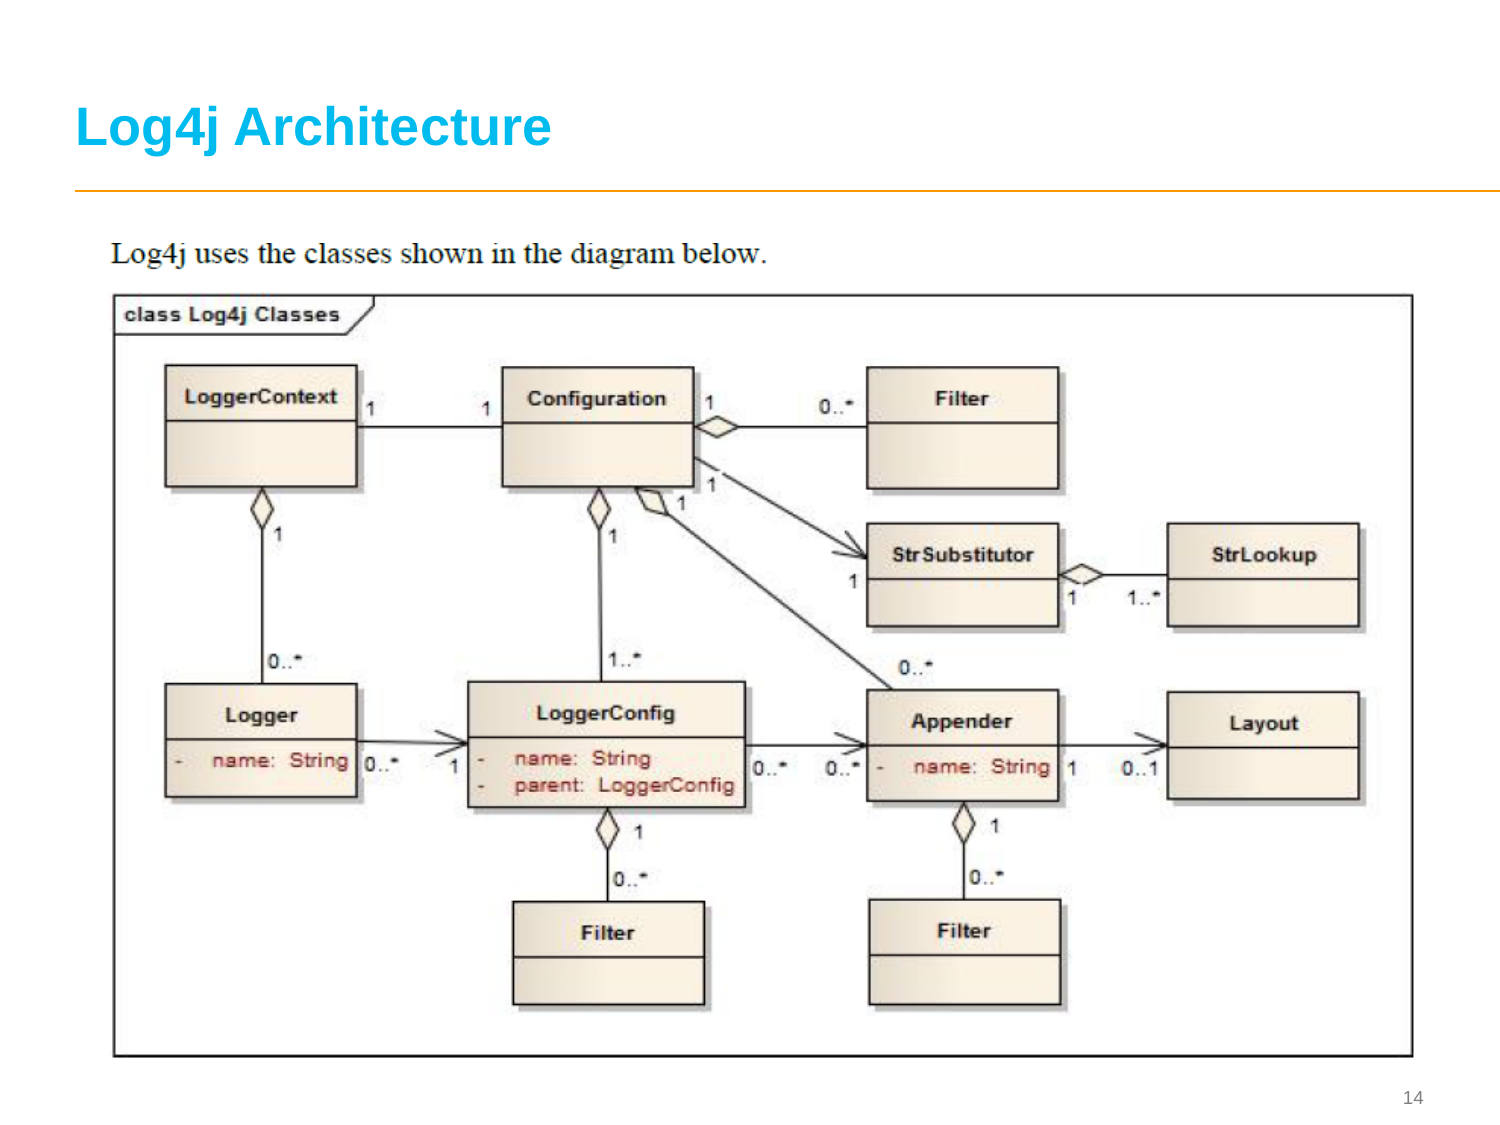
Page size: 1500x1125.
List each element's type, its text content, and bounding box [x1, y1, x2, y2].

title Log4j Architecture [75, 27, 1422, 157]
picture [96, 242, 1443, 1068]
